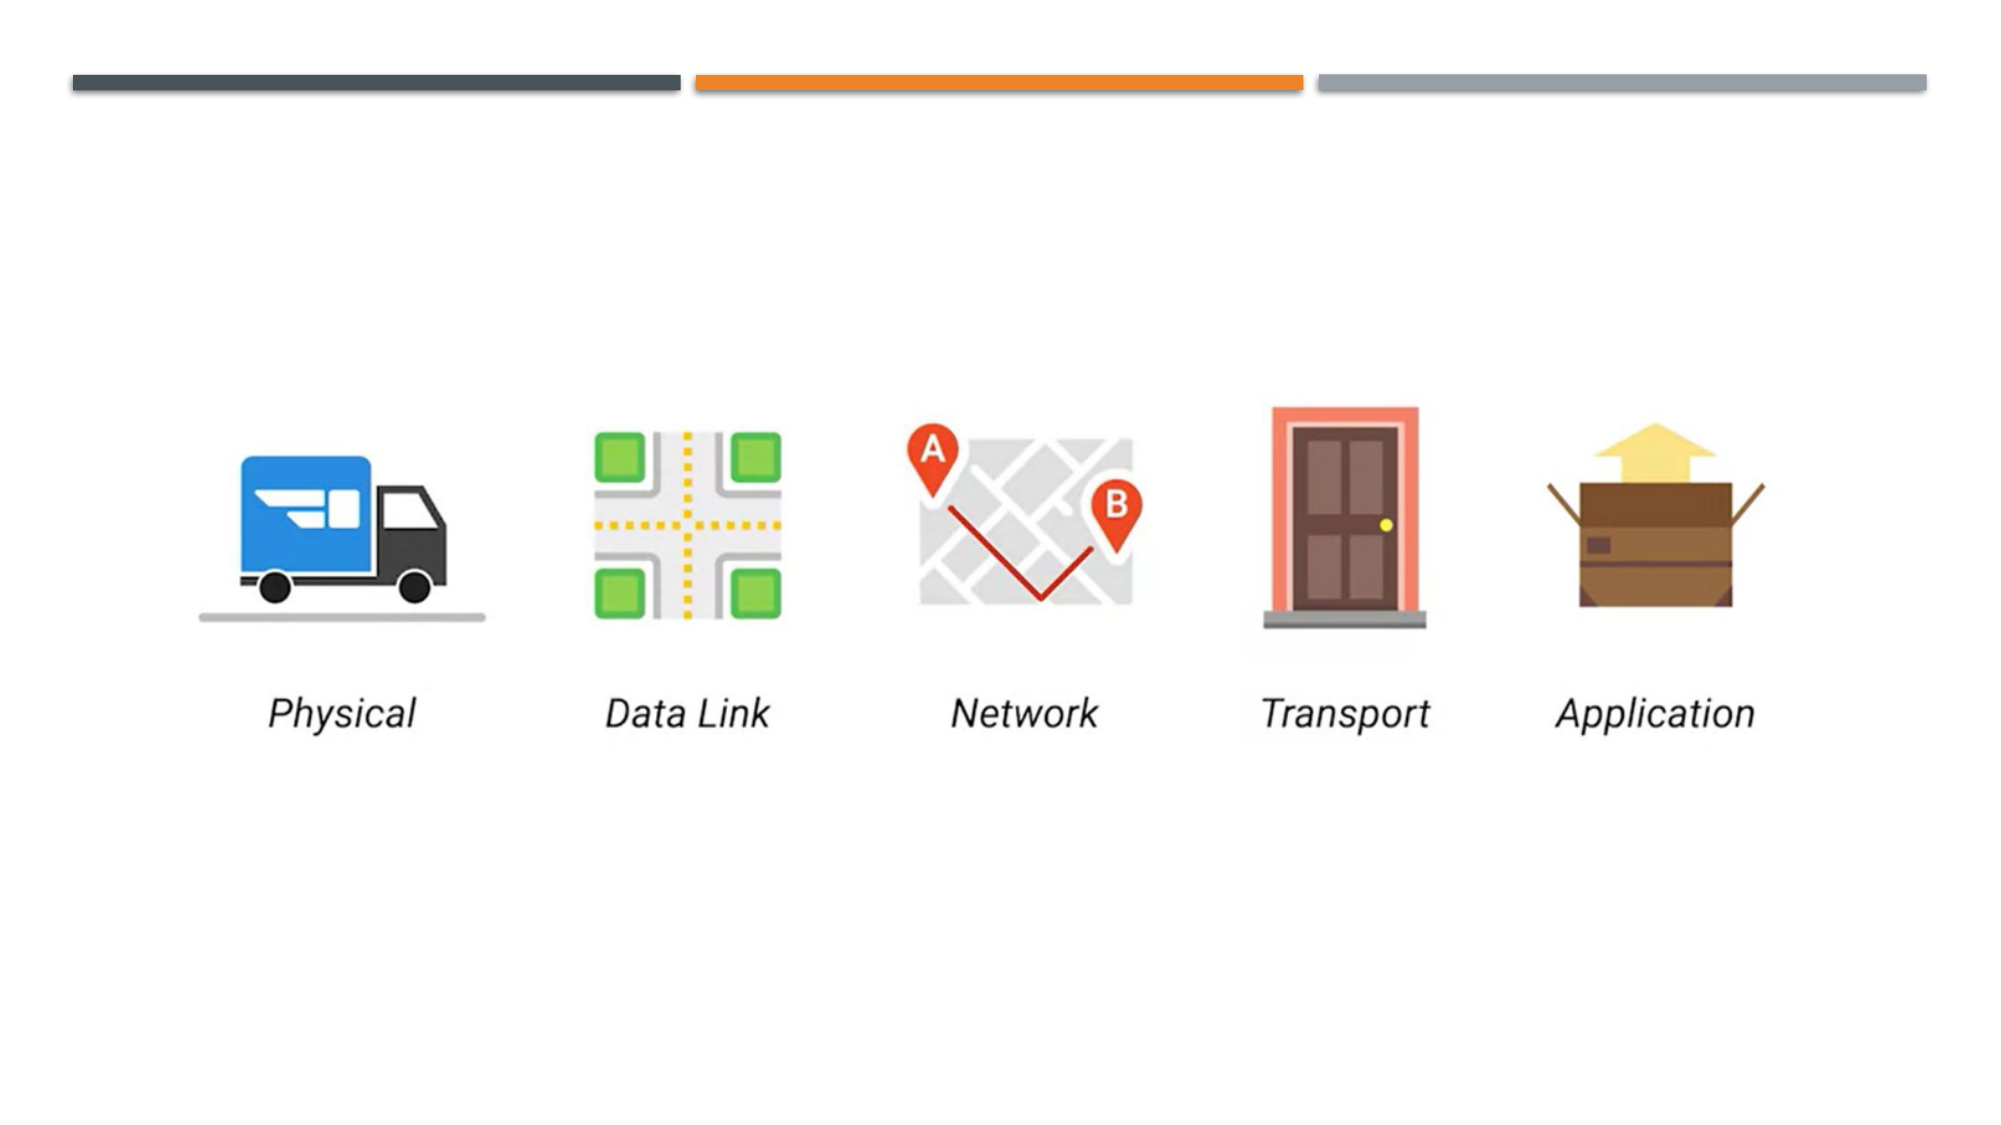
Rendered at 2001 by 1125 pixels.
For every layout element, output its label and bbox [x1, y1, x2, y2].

picture [171, 313, 1829, 811]
